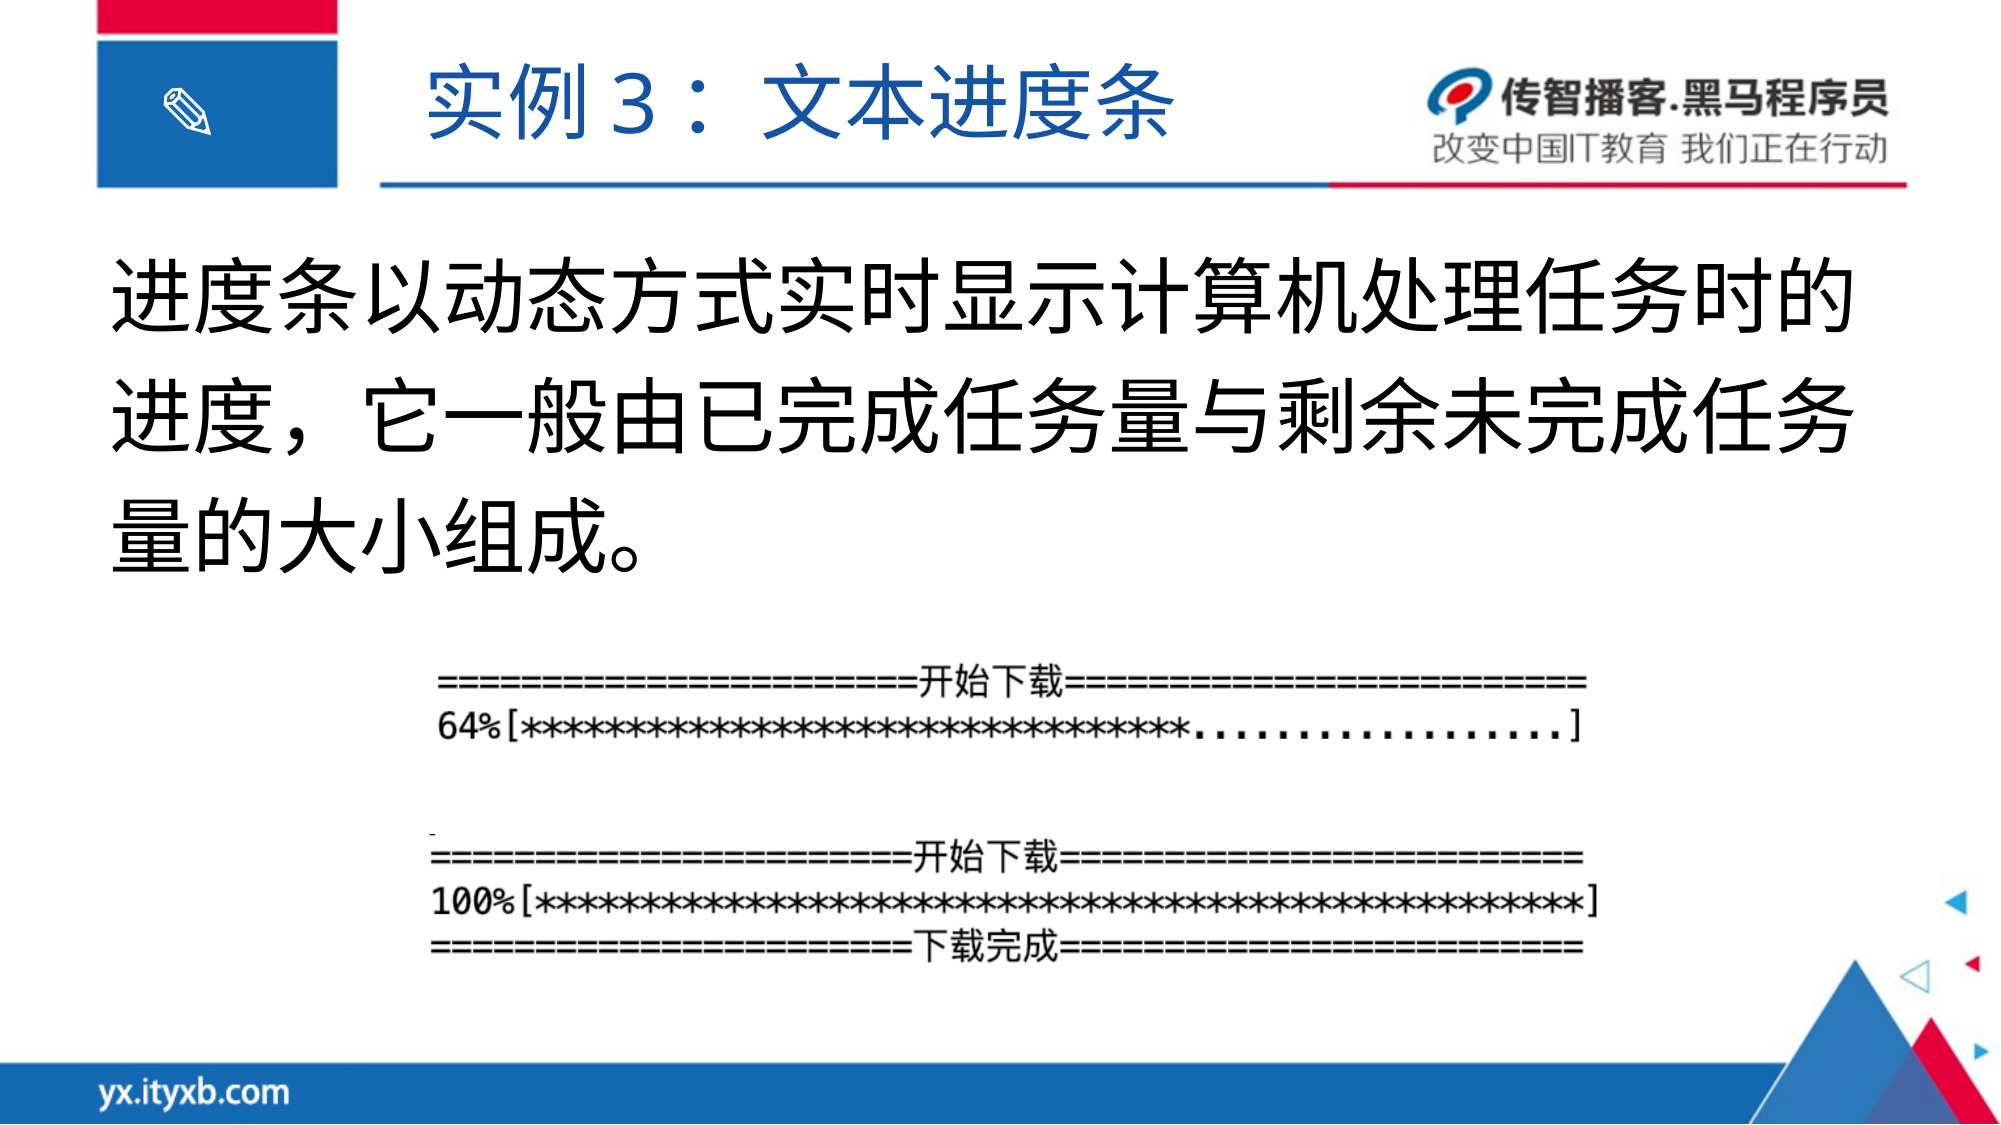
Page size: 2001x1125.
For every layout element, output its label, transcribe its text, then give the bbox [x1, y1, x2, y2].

picture [0, 0, 2000, 1124]
text_box 进度条以动态方式实时显示计算机处理任务时的进度，它一般由已完成任务量与剩余未完成任务量的大小组成。 [94, 216, 1938, 592]
text_box 实例3：文本进度条 [409, 43, 1292, 158]
